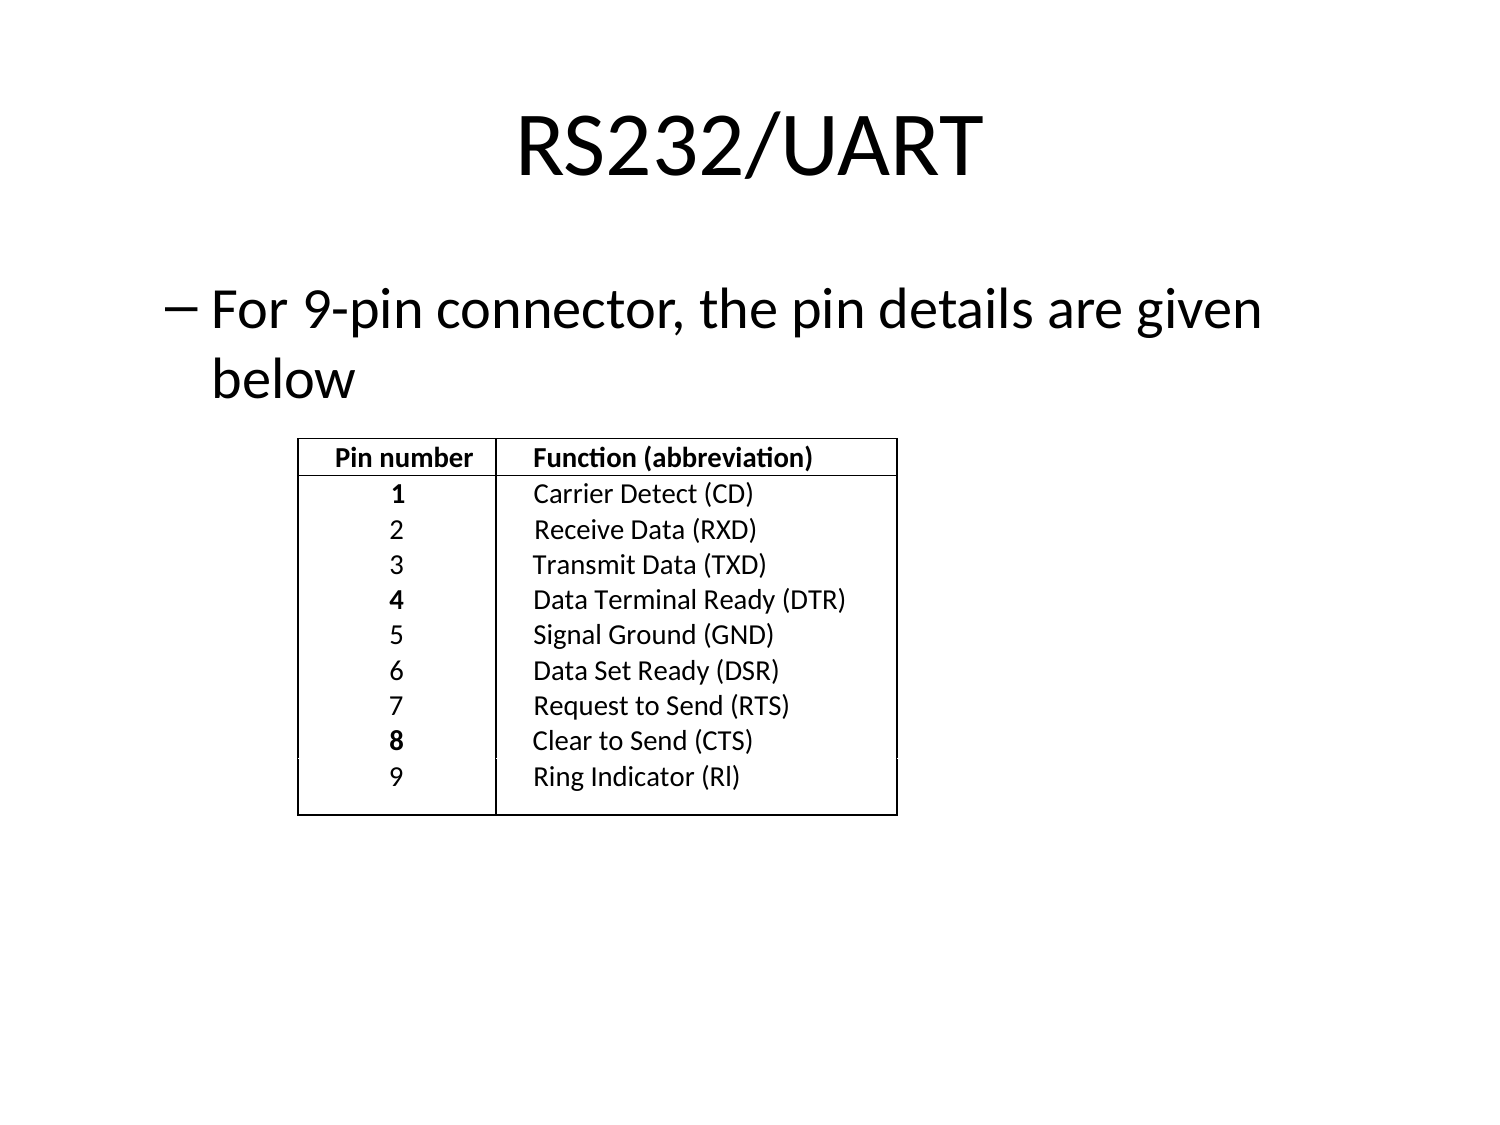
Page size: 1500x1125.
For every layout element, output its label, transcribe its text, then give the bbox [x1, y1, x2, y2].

title RS232/UART [75, 45, 1425, 233]
list For 9-pin connector, the pin details are given below [75, 262, 1425, 1005]
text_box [292, 437, 1208, 865]
